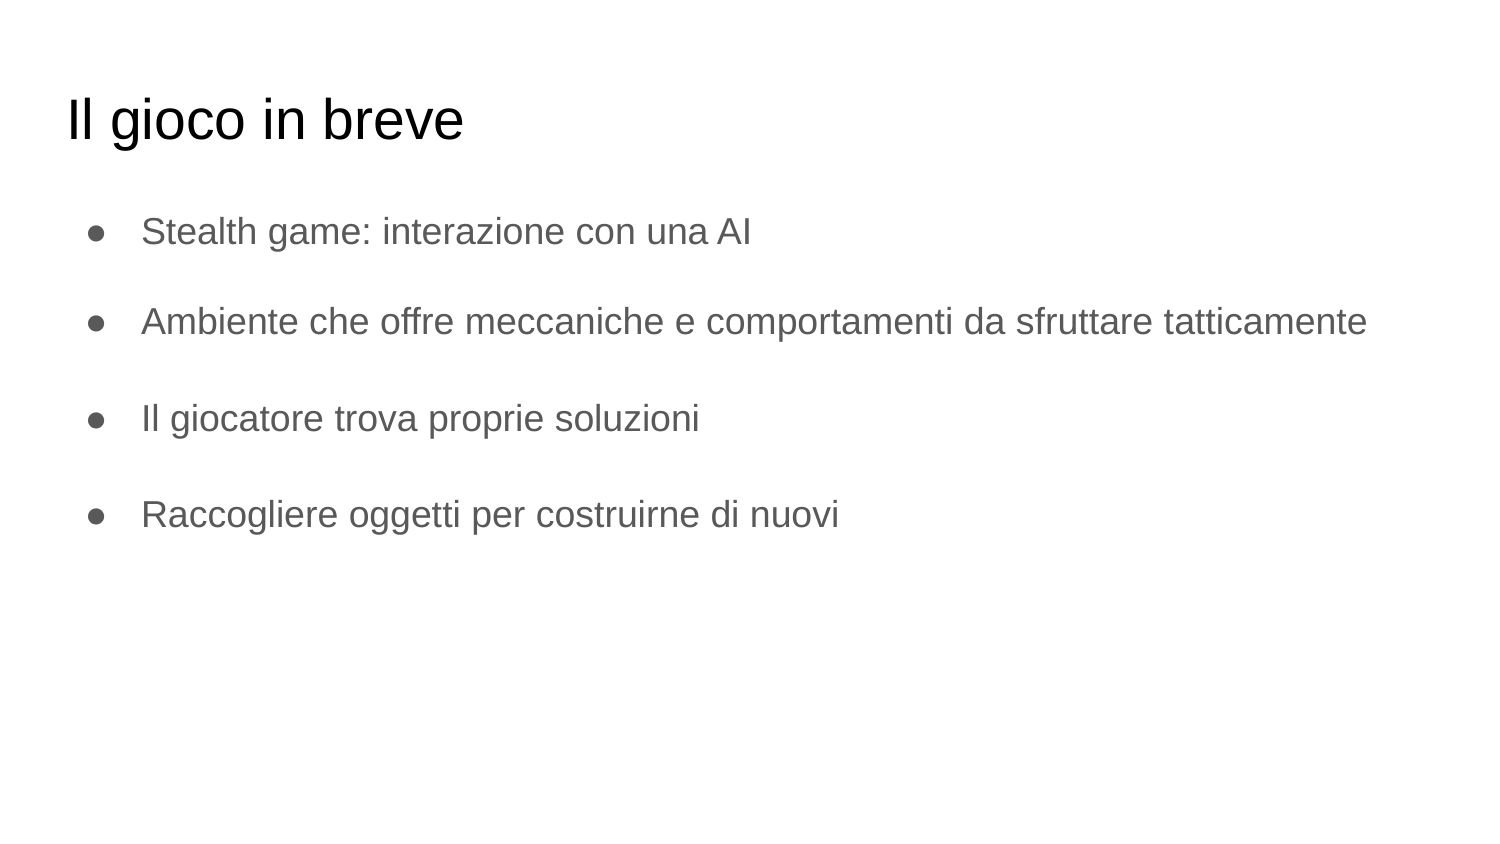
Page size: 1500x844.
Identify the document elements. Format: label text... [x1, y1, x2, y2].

list Stealth game: interazione con una AI Ambiente che offre meccaniche e comportamenti da sfruttare tatticamente Il giocatore trova proprie soluzioni Raccogliere oggetti per costruirne di nuovi [51, 189, 1449, 750]
title Il gioco in breve [51, 72, 1449, 167]
